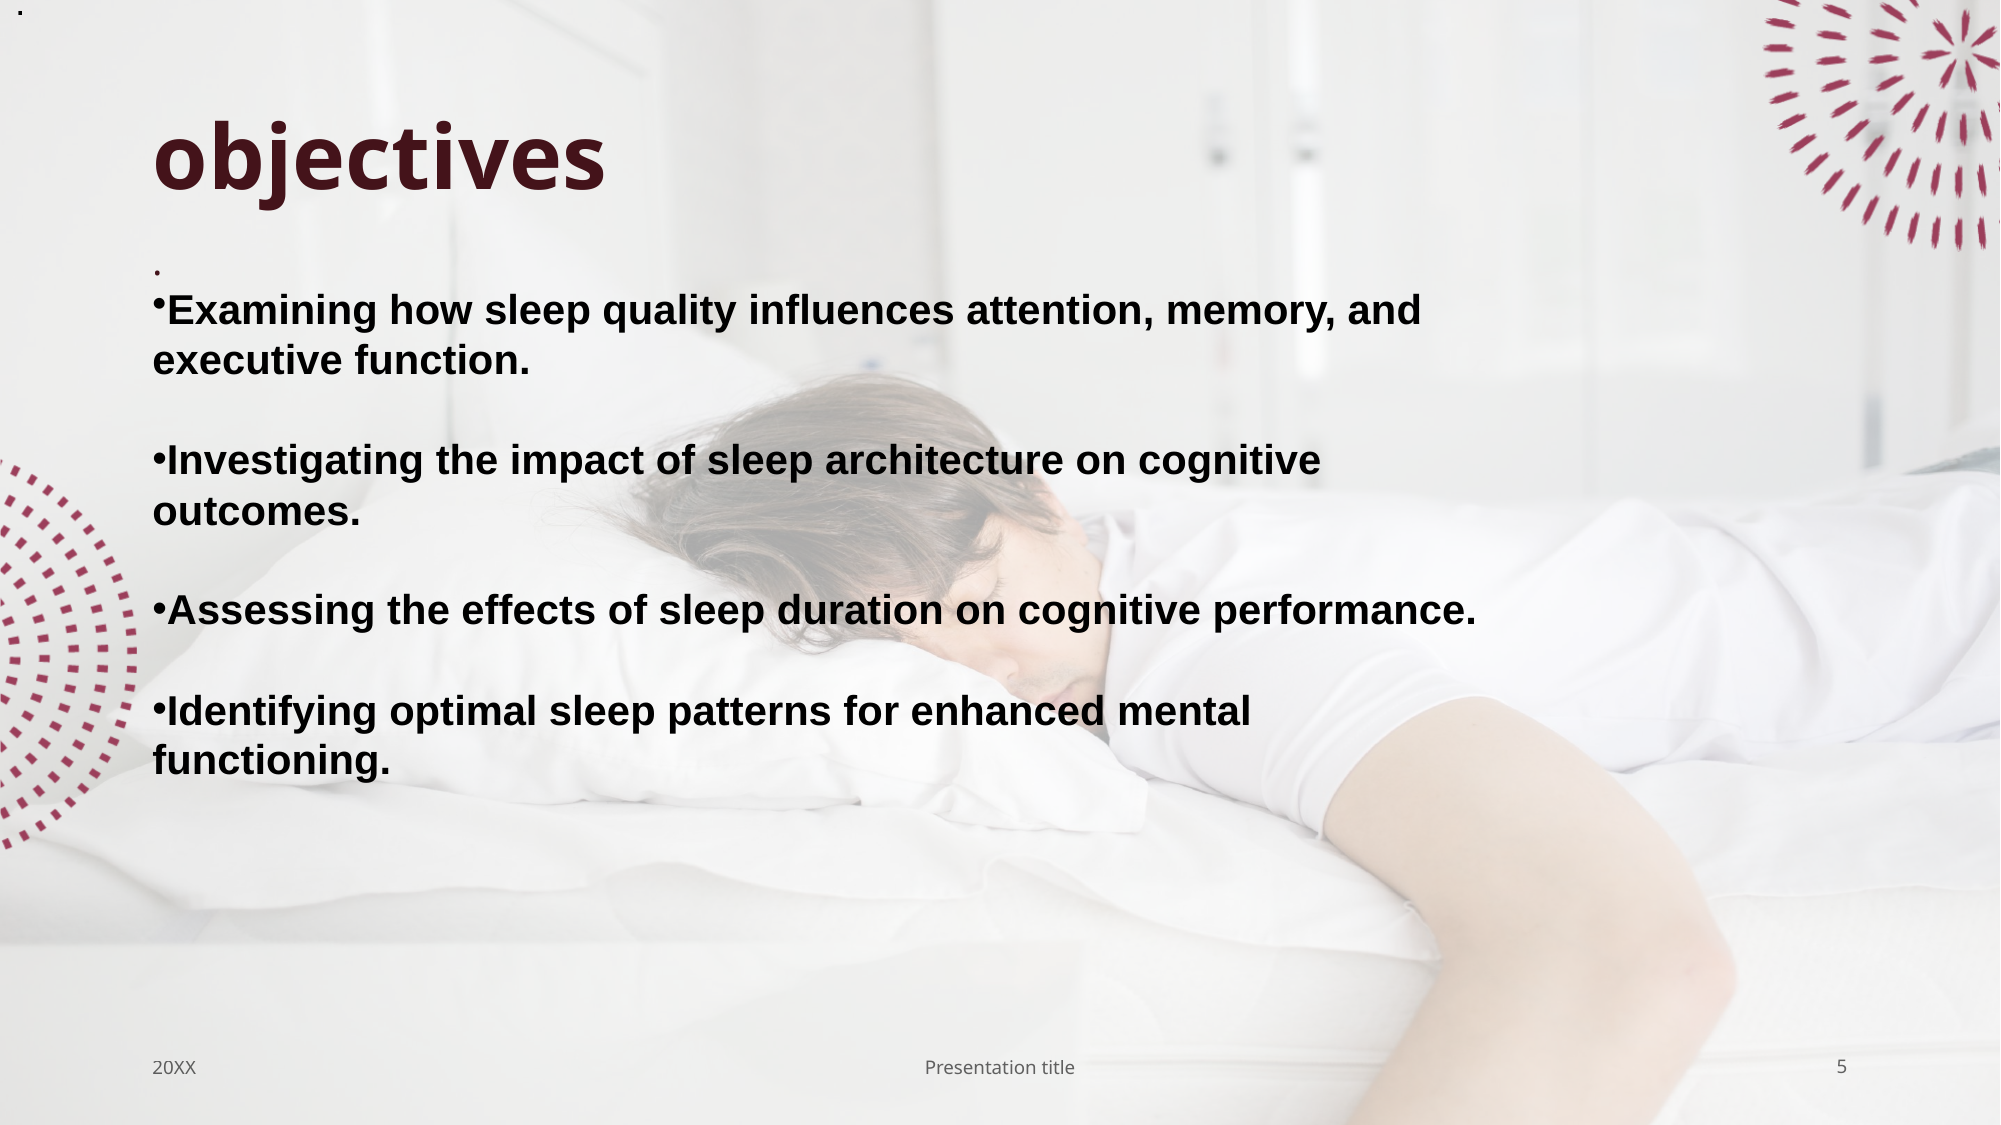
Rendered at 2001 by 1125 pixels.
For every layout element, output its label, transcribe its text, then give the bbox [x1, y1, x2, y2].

slide_number 20XX [137, 1037, 588, 1098]
text_box . [0, 0, 52, 30]
list . Examining how sleep quality influences attention, memory, and executive function. Investigating the impact of sleep architecture on cognitive outcomes. Assessing the effects of sleep duration on cognitive performance. Identifying optimal sleep patterns for enhanced mental functioning. [137, 230, 1510, 962]
title objectives [137, 91, 1835, 216]
slide_number 5 [1412, 1037, 1863, 1098]
footer Presentation title [662, 1037, 1338, 1098]
